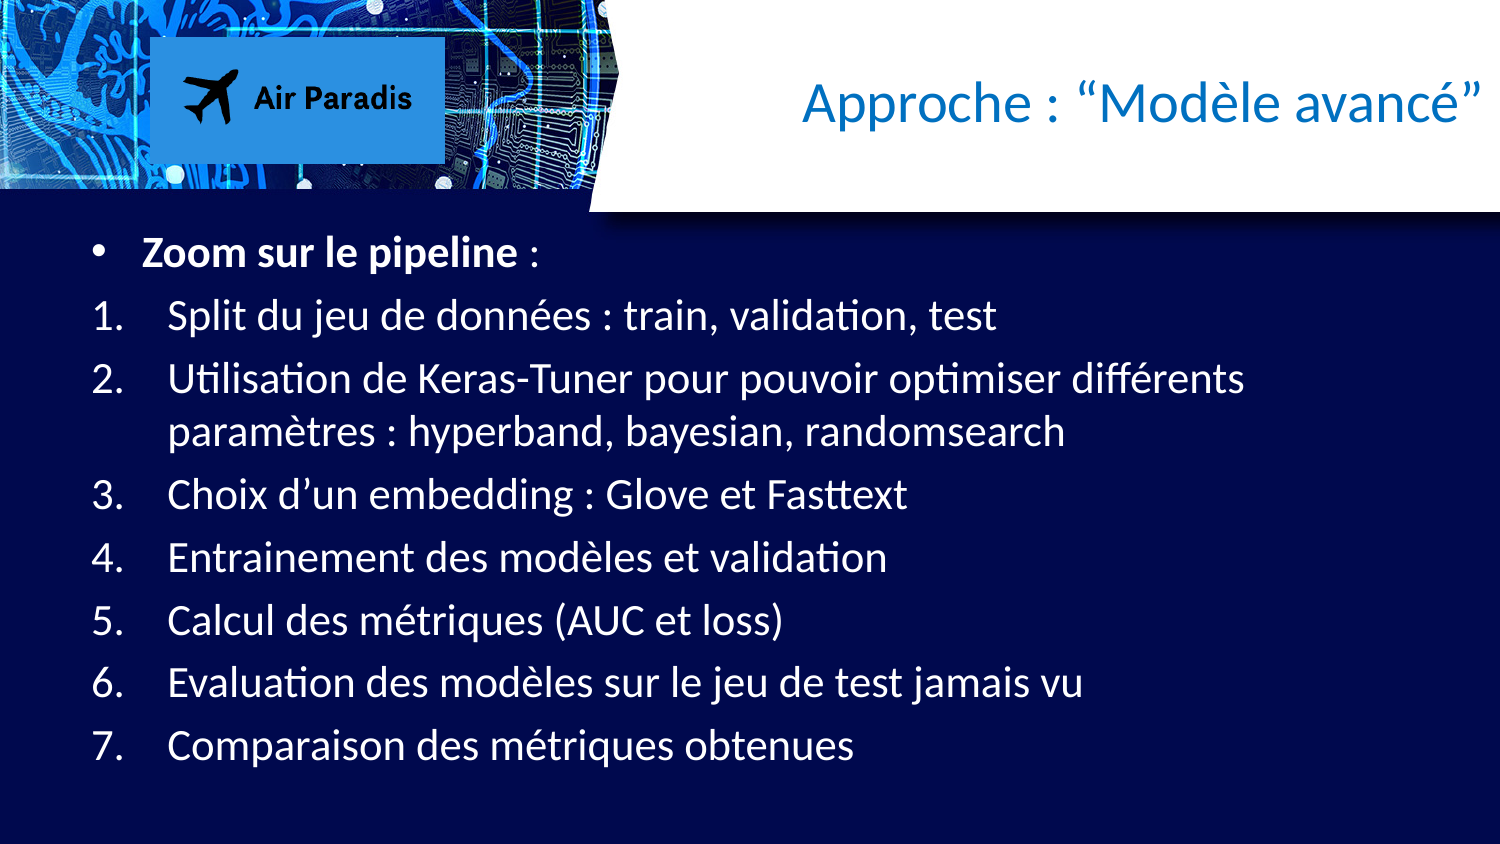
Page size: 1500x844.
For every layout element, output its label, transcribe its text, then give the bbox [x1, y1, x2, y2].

title Approche : “Modèle avancé” [620, 36, 1500, 162]
list Zoom sur le pipeline : Split du jeu de données : train, validation, test Utilisation de Keras-Tuner pour pouvoir optimiser différents paramètres : hyperband, bayesian, randomsearch Choix d’un embedding : Glove et Fasttext Entrainement des modèles et validation Calcul des métriques (AUC et loss) Evaluation des modèles sur le jeu de test jamais vu Comparaison des métriques obtenues [76, 215, 1429, 784]
picture [0, 0, 1500, 844]
